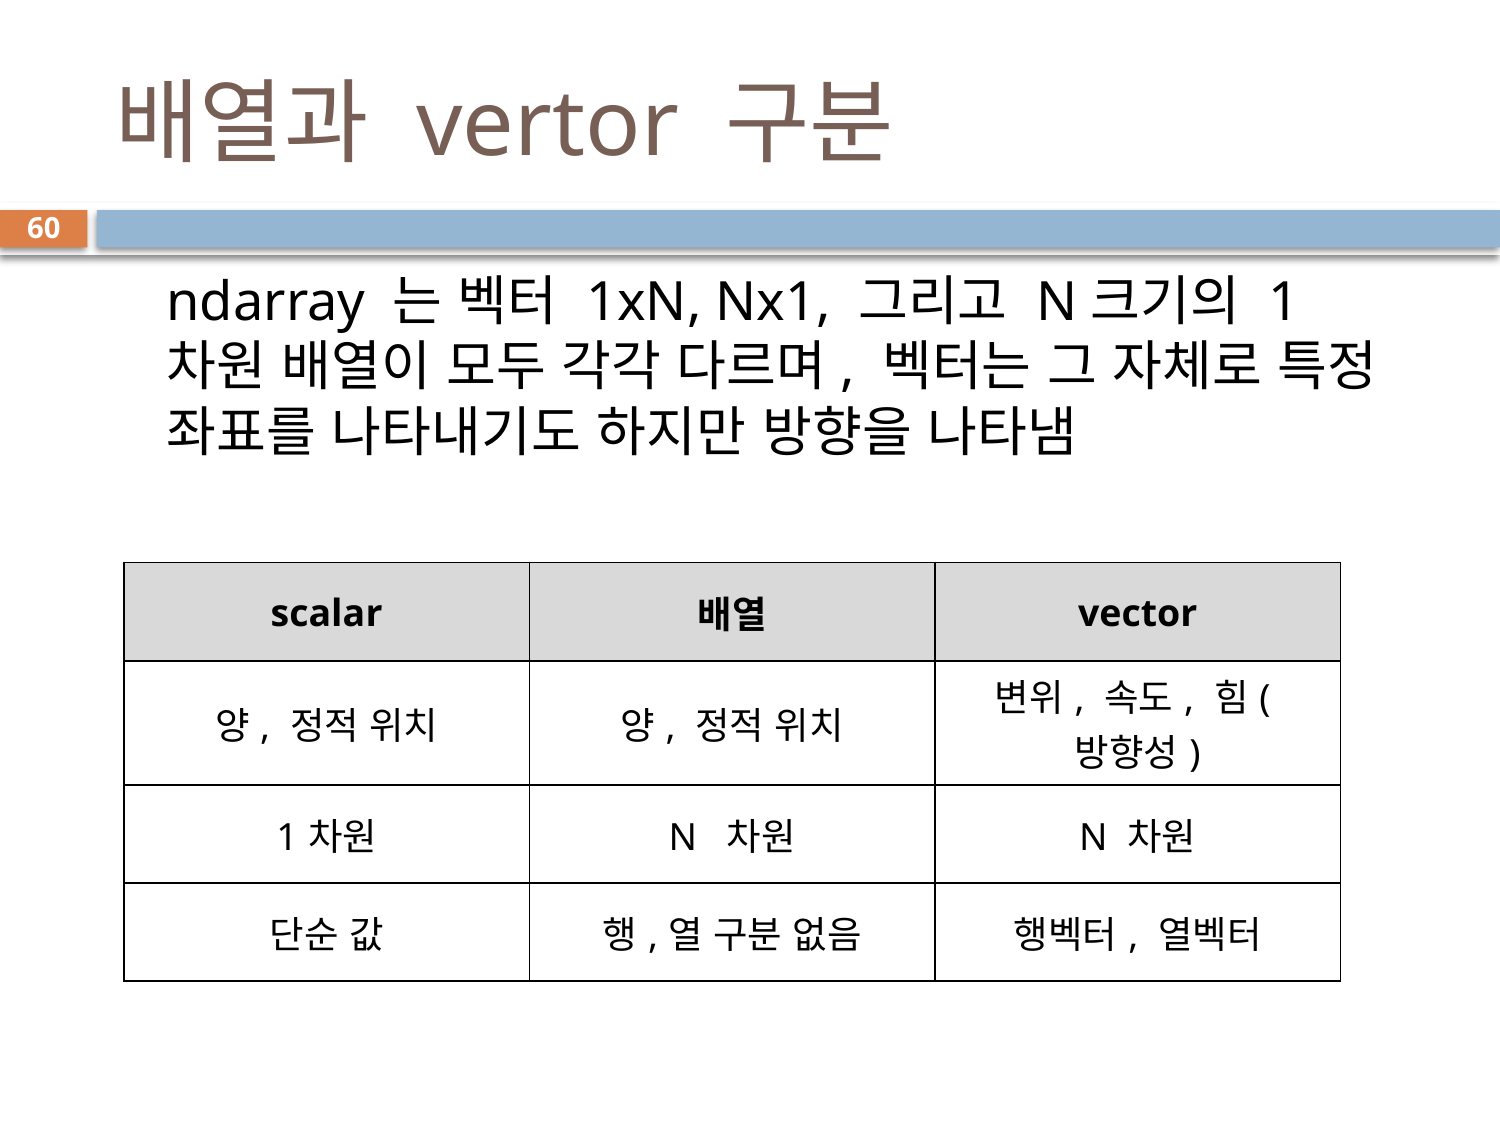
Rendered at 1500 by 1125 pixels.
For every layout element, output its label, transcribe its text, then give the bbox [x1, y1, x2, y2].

table_cell 변위, 속도, 힘(방향성) [936, 662, 1340, 784]
table_cell N 차원 [936, 786, 1340, 882]
table_cell 행,열 구분 없음 [530, 884, 934, 980]
slide_number 60 [0, 208, 88, 249]
list ndarray 는 벡터 1xN, Nx1, 그리고 N크기의 1차원 배열이 모두 각각 다르며, 벡터는 그 자체로 특정 좌표를 나타내기도 하지만 방향을 나타냄 [76, 259, 1427, 480]
title 배열과 vertor 구분 [100, 37, 1438, 200]
table_cell 양, 정적 위치 [125, 662, 529, 784]
table_cell 행벡터, 열벡터 [936, 884, 1340, 980]
table_cell 양, 정적 위치 [530, 662, 934, 784]
table_cell N 차원 [530, 786, 934, 882]
table_cell 단순 값 [125, 884, 529, 980]
table_header 배열 [530, 563, 934, 660]
table_header scalar [125, 563, 529, 660]
table_cell 1차원 [125, 786, 529, 882]
table_header vector [936, 563, 1340, 660]
